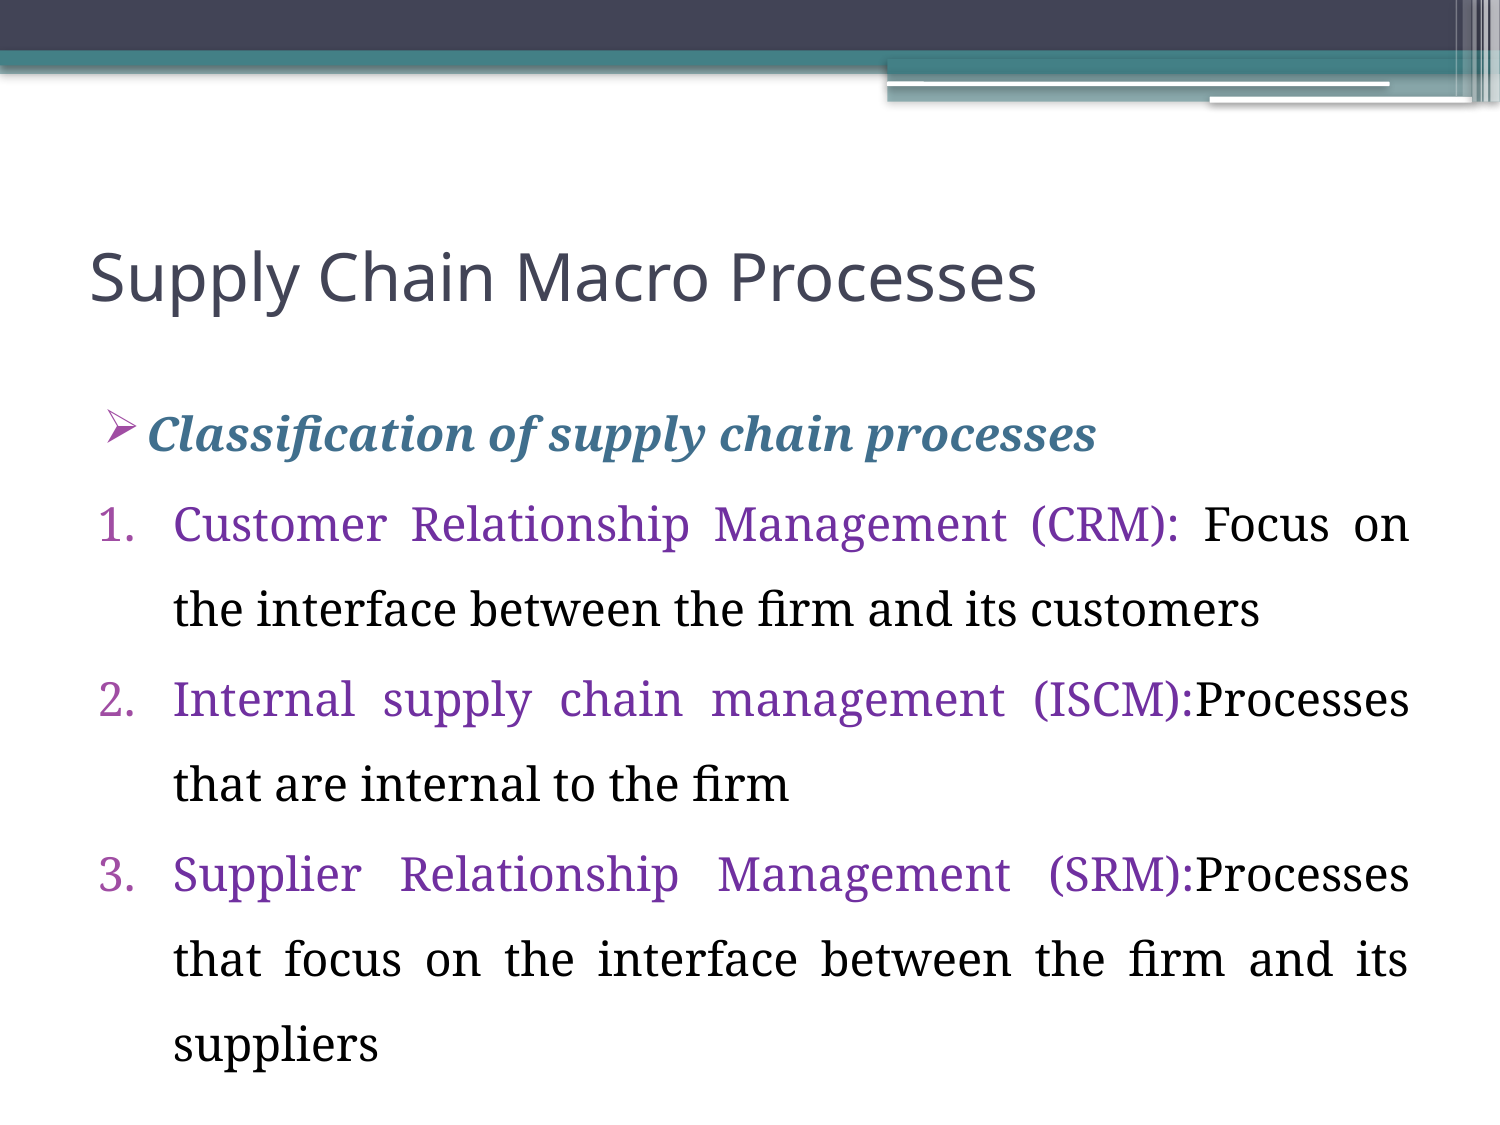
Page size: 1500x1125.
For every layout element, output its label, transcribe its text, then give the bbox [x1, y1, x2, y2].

title Supply Chain Macro Processes [75, 187, 1425, 363]
list Classification of supply chain processes Customer Relationship Management (CRM): Focus on the interface between the firm and its customers Internal supply chain management (ISCM):Processes that are internal to the firm Supplier Relationship Management (SRM):Processes that focus on the interface between the firm and its suppliers [75, 368, 1425, 1079]
